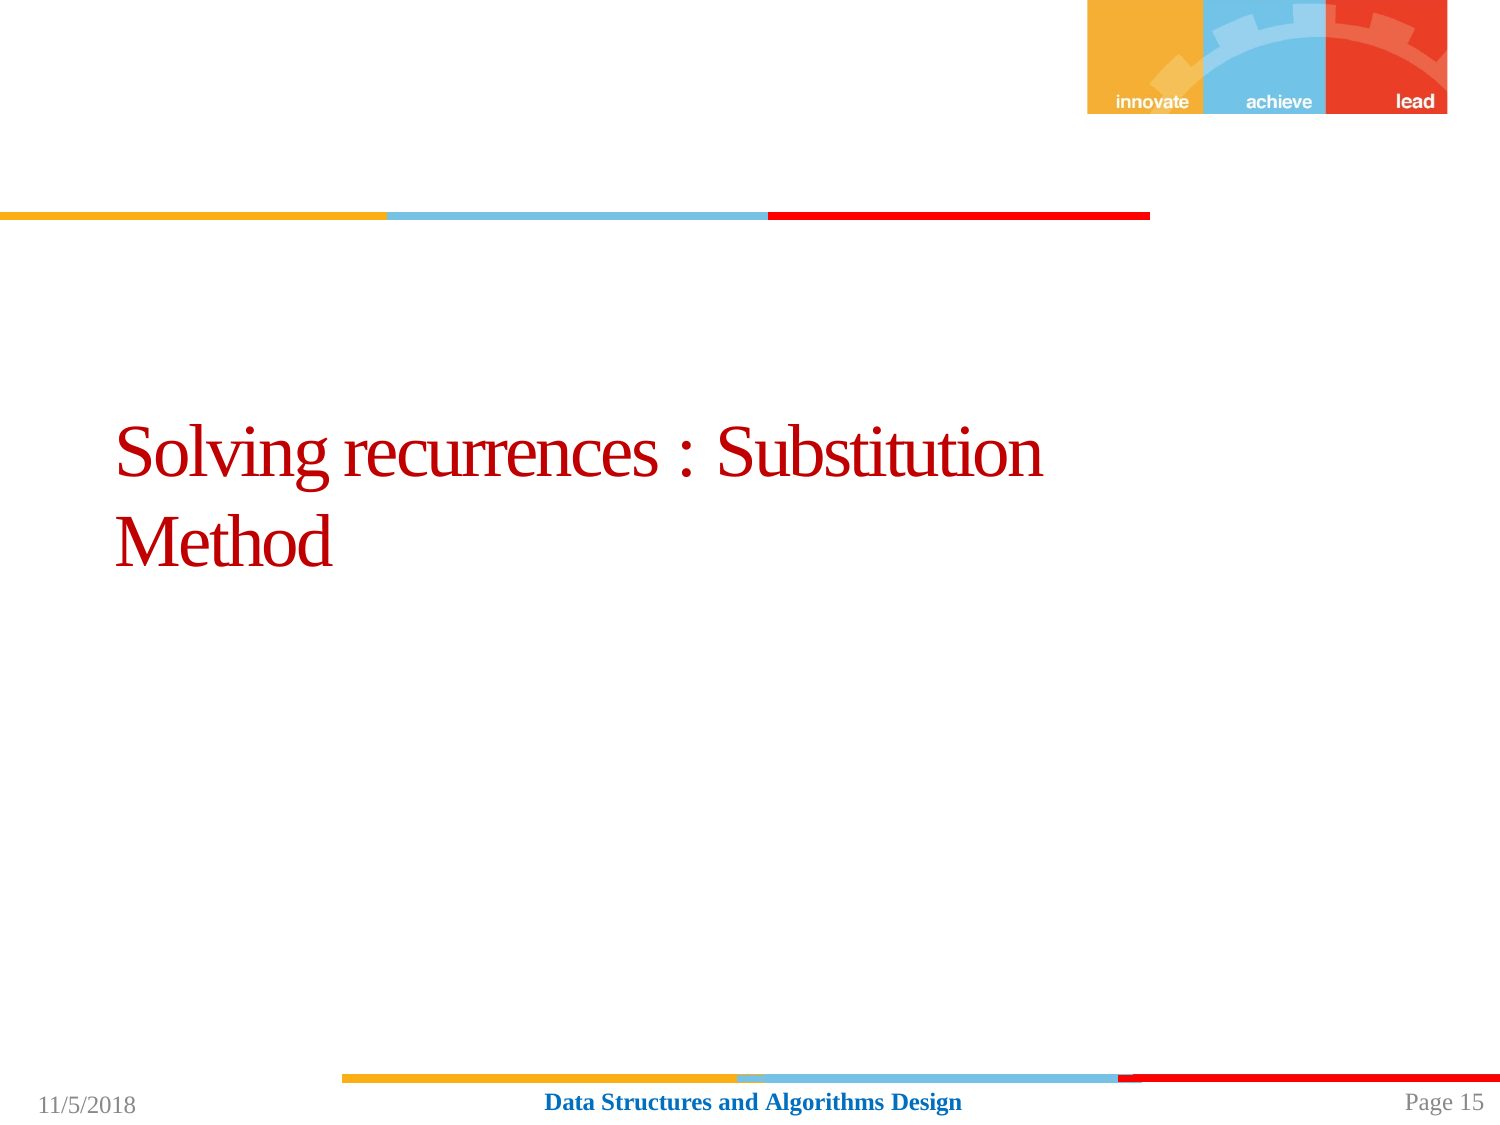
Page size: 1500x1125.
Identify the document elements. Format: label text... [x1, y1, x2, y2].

text_box Data Structures and Algorithms Design [542, 1086, 967, 1116]
text_box Page 15 [1402, 1086, 1490, 1116]
picture [1087, 0, 1448, 114]
title Solving recurrences : Substitution Method [112, 399, 1263, 590]
text_box 11/5/2018 [35, 1089, 141, 1119]
